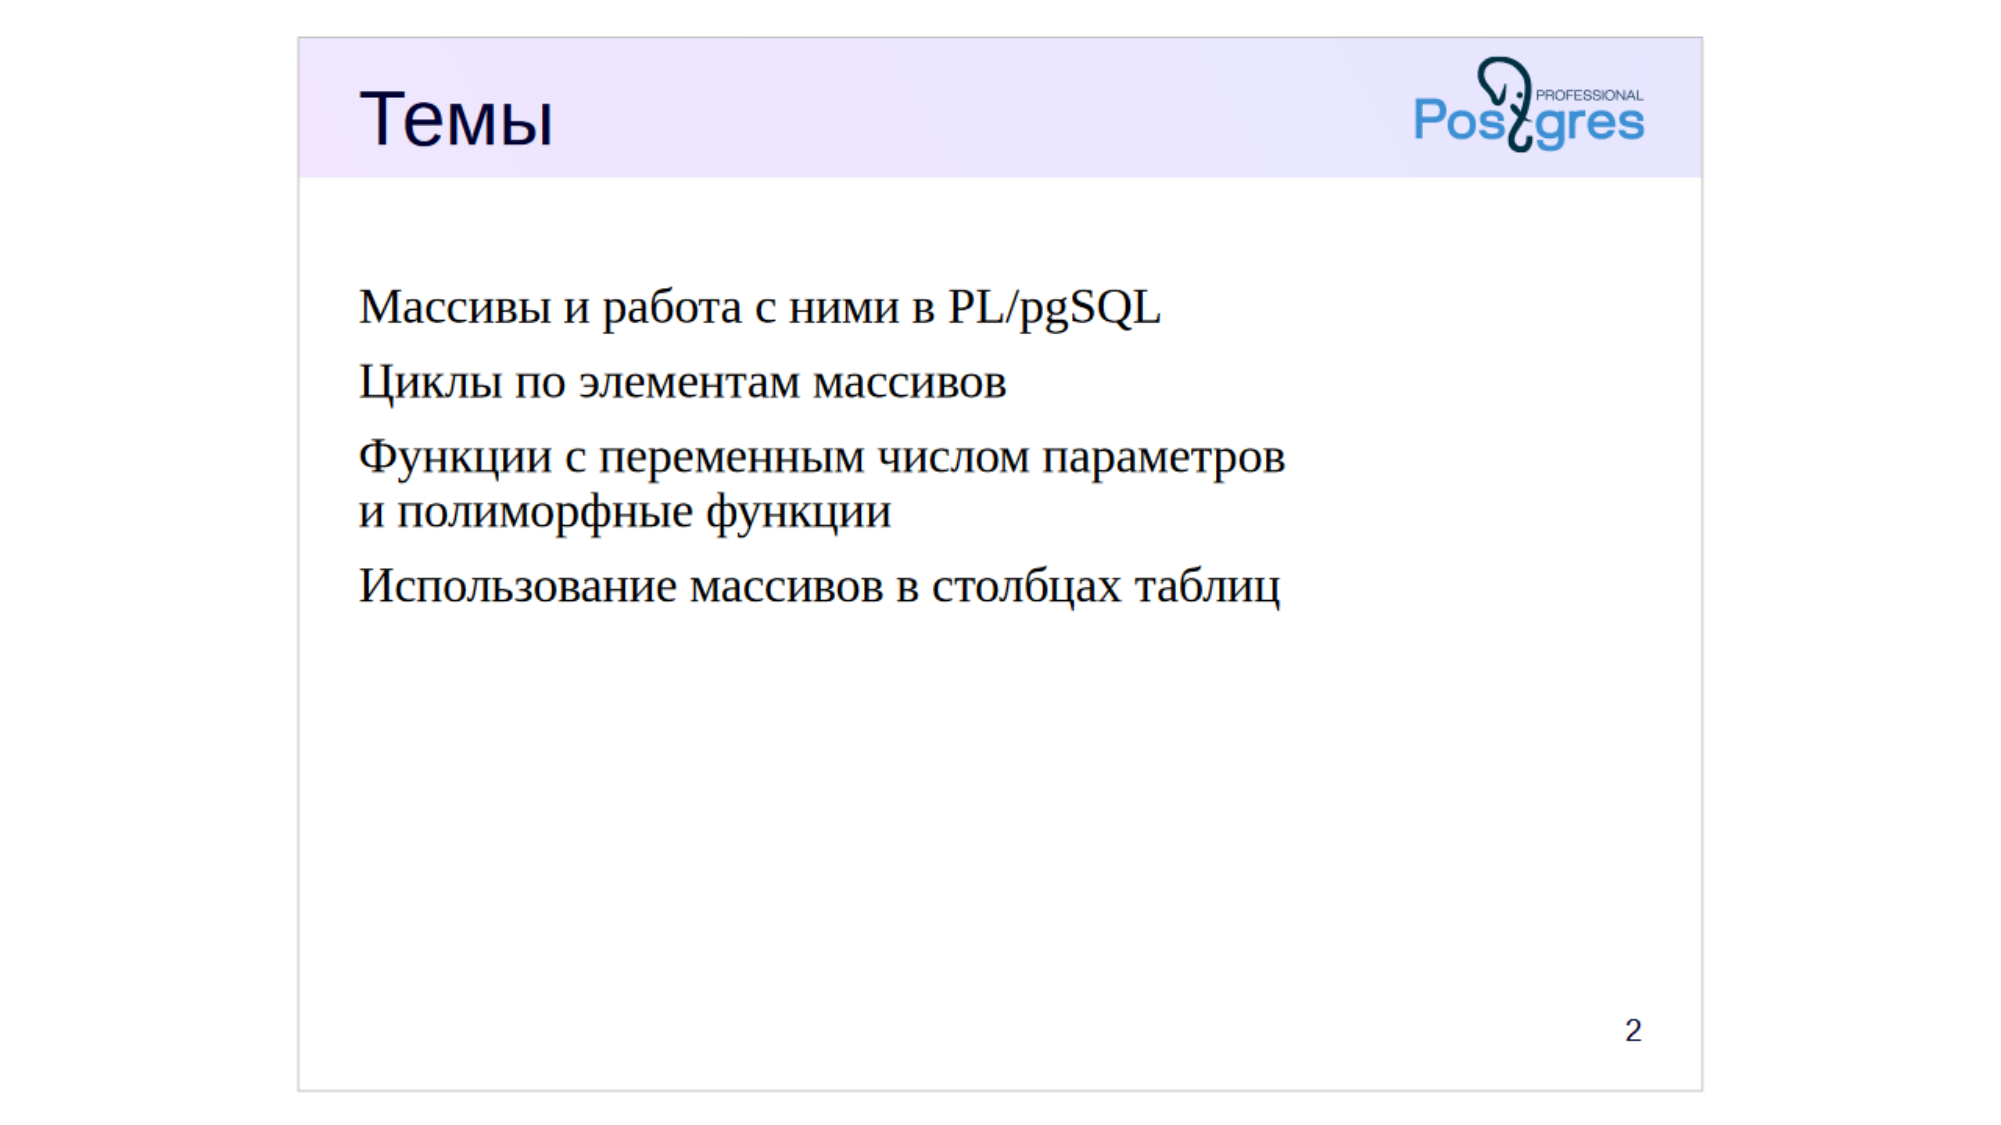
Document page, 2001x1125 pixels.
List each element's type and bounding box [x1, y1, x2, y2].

picture [294, 29, 1706, 1096]
